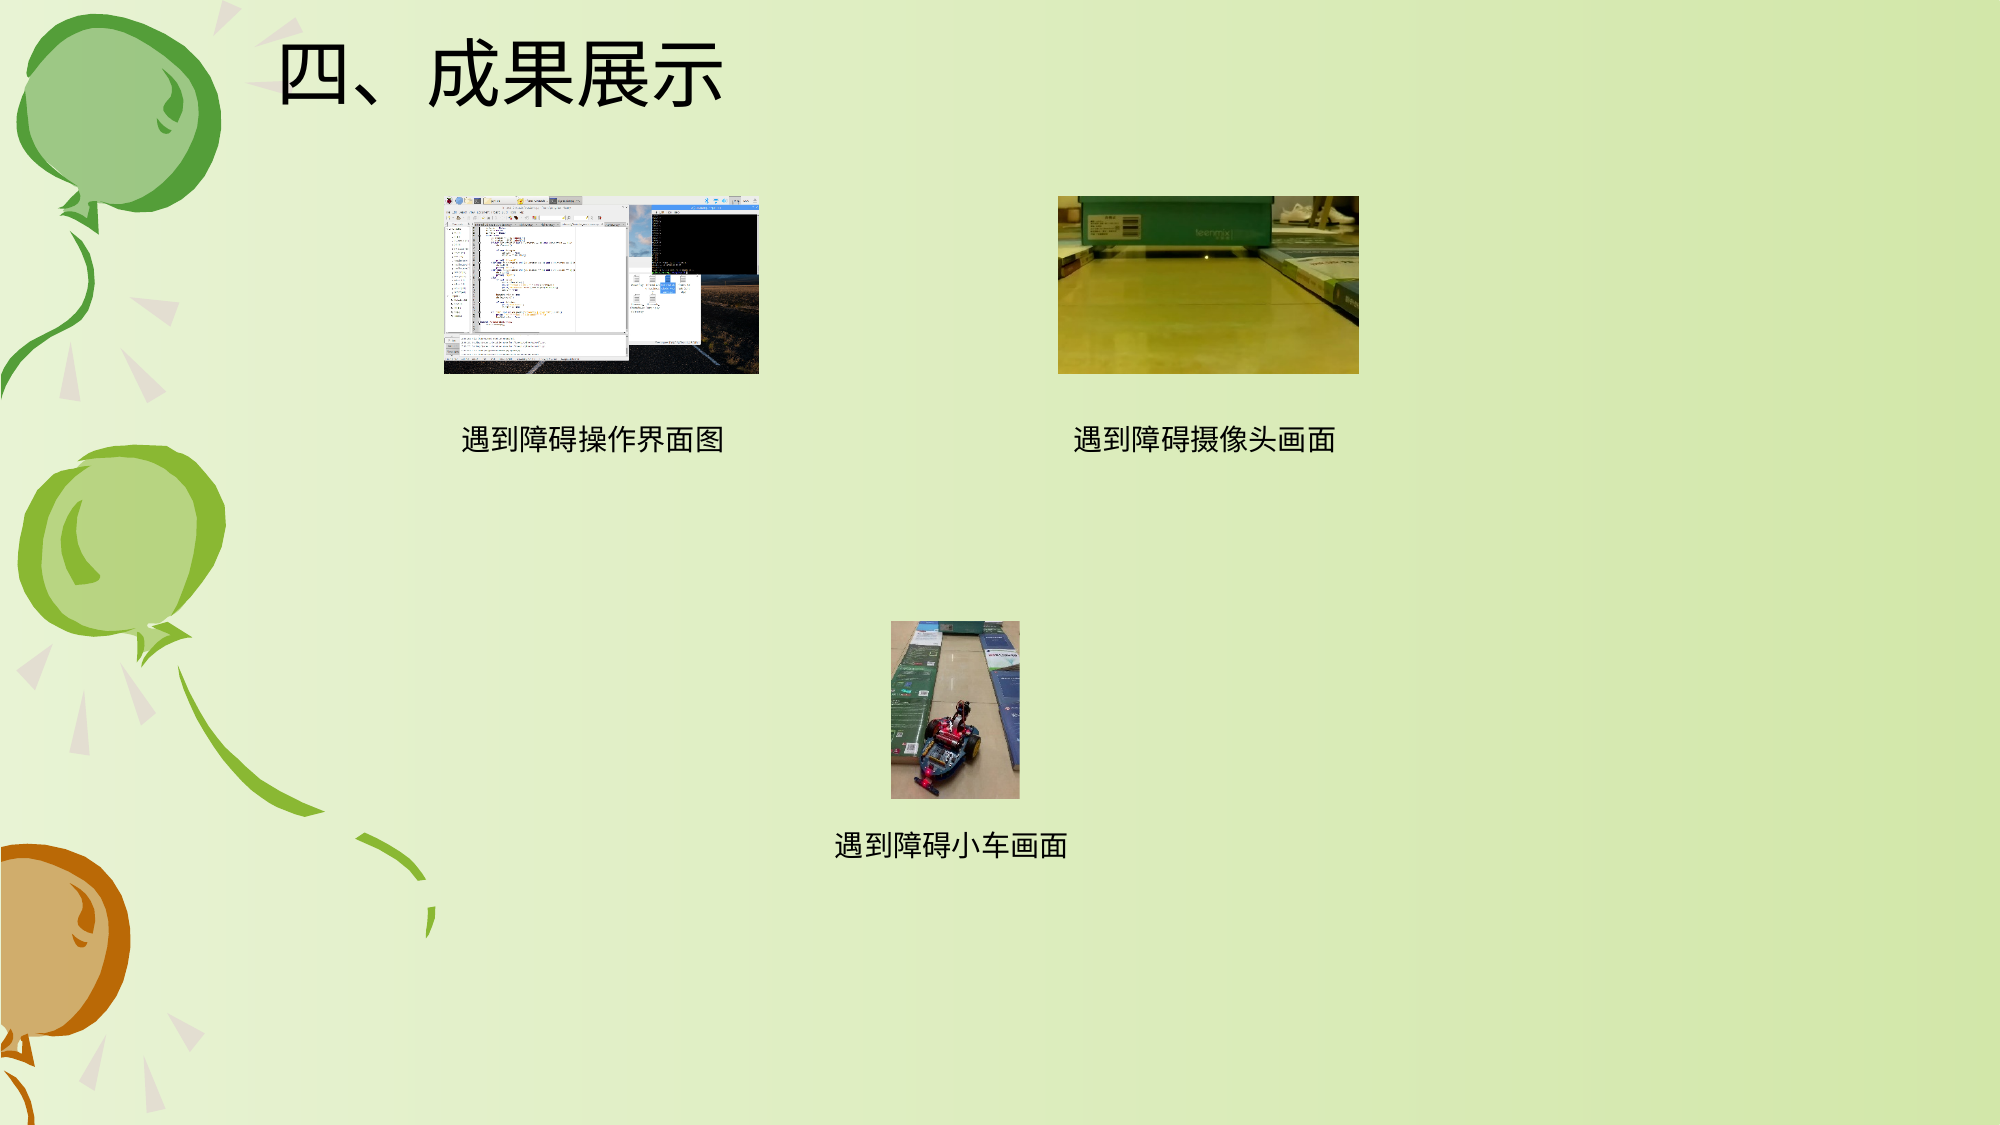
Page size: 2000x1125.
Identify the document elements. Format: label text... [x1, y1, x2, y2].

picture [444, 196, 759, 374]
text_box 遇到障碍小车画面 [820, 820, 1091, 870]
picture [1058, 196, 1359, 374]
text_box 遇到障碍摄像头画面 [1058, 413, 1359, 464]
text_box 遇到障碍操作界面图 [446, 413, 746, 464]
title 四、成果展示 [261, 29, 1650, 126]
picture [890, 621, 1020, 799]
